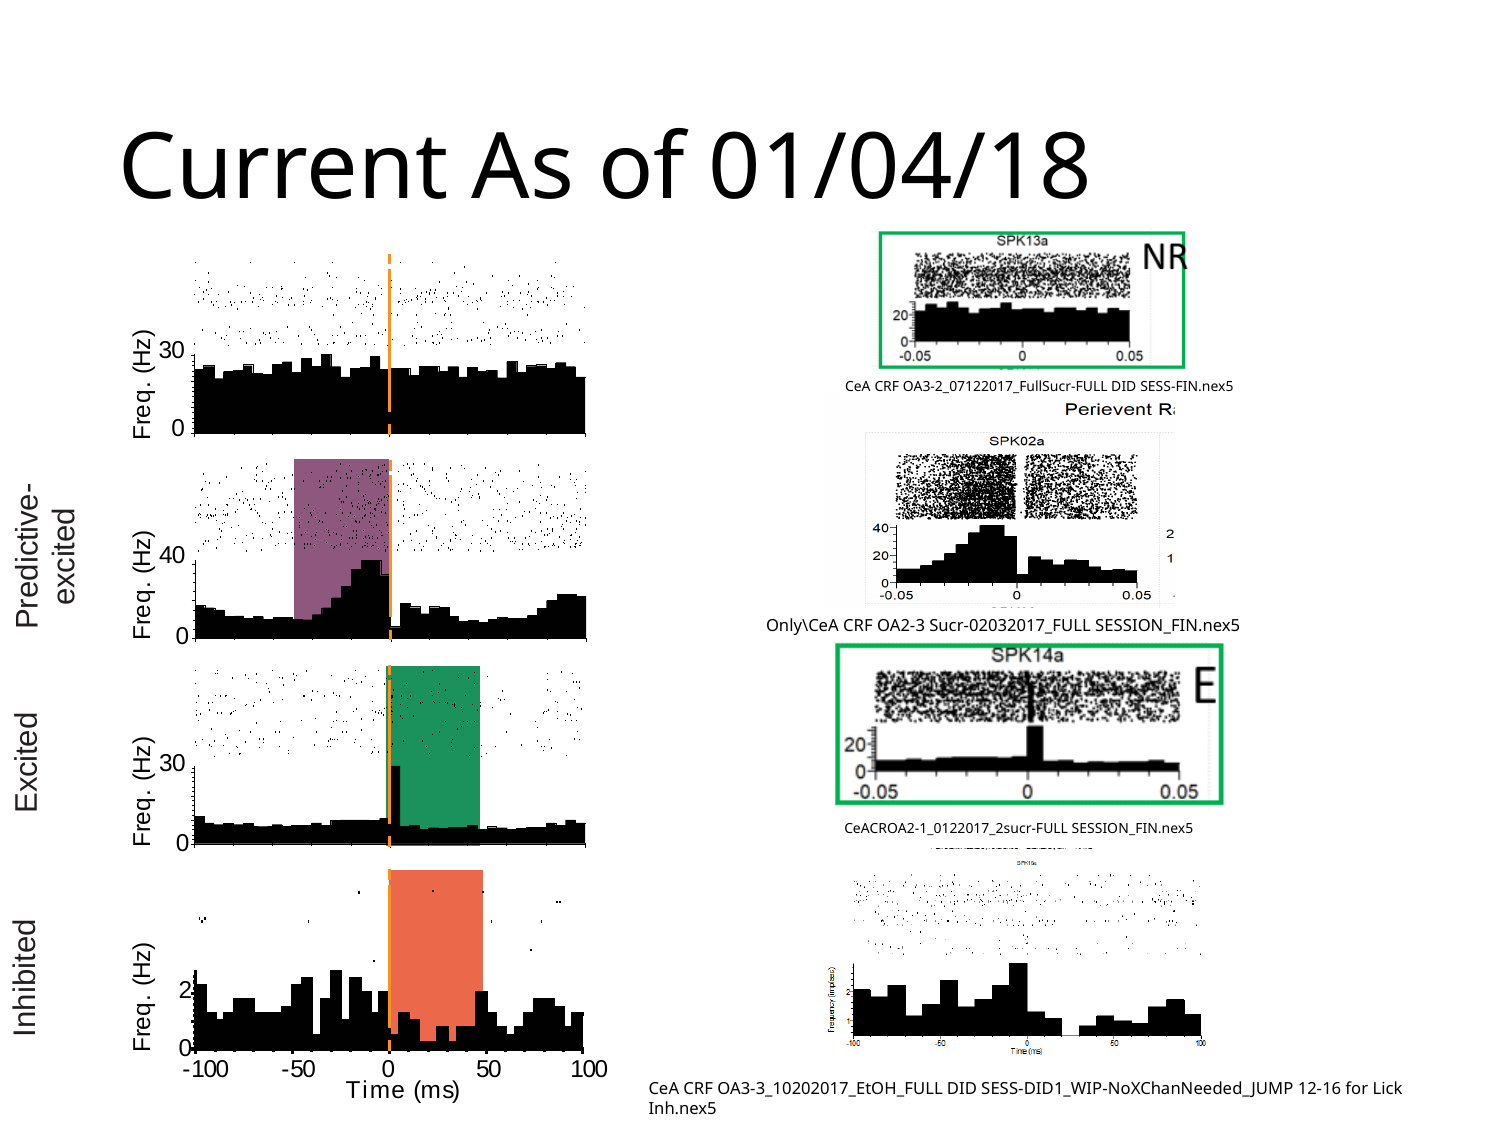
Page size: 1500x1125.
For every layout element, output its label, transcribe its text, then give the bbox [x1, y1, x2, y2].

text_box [754, 392, 1253, 643]
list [8, 254, 608, 1107]
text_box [633, 848, 1479, 1107]
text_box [830, 227, 1312, 402]
title Current As of 01/04/18 [103, 59, 1397, 278]
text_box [829, 642, 1252, 844]
